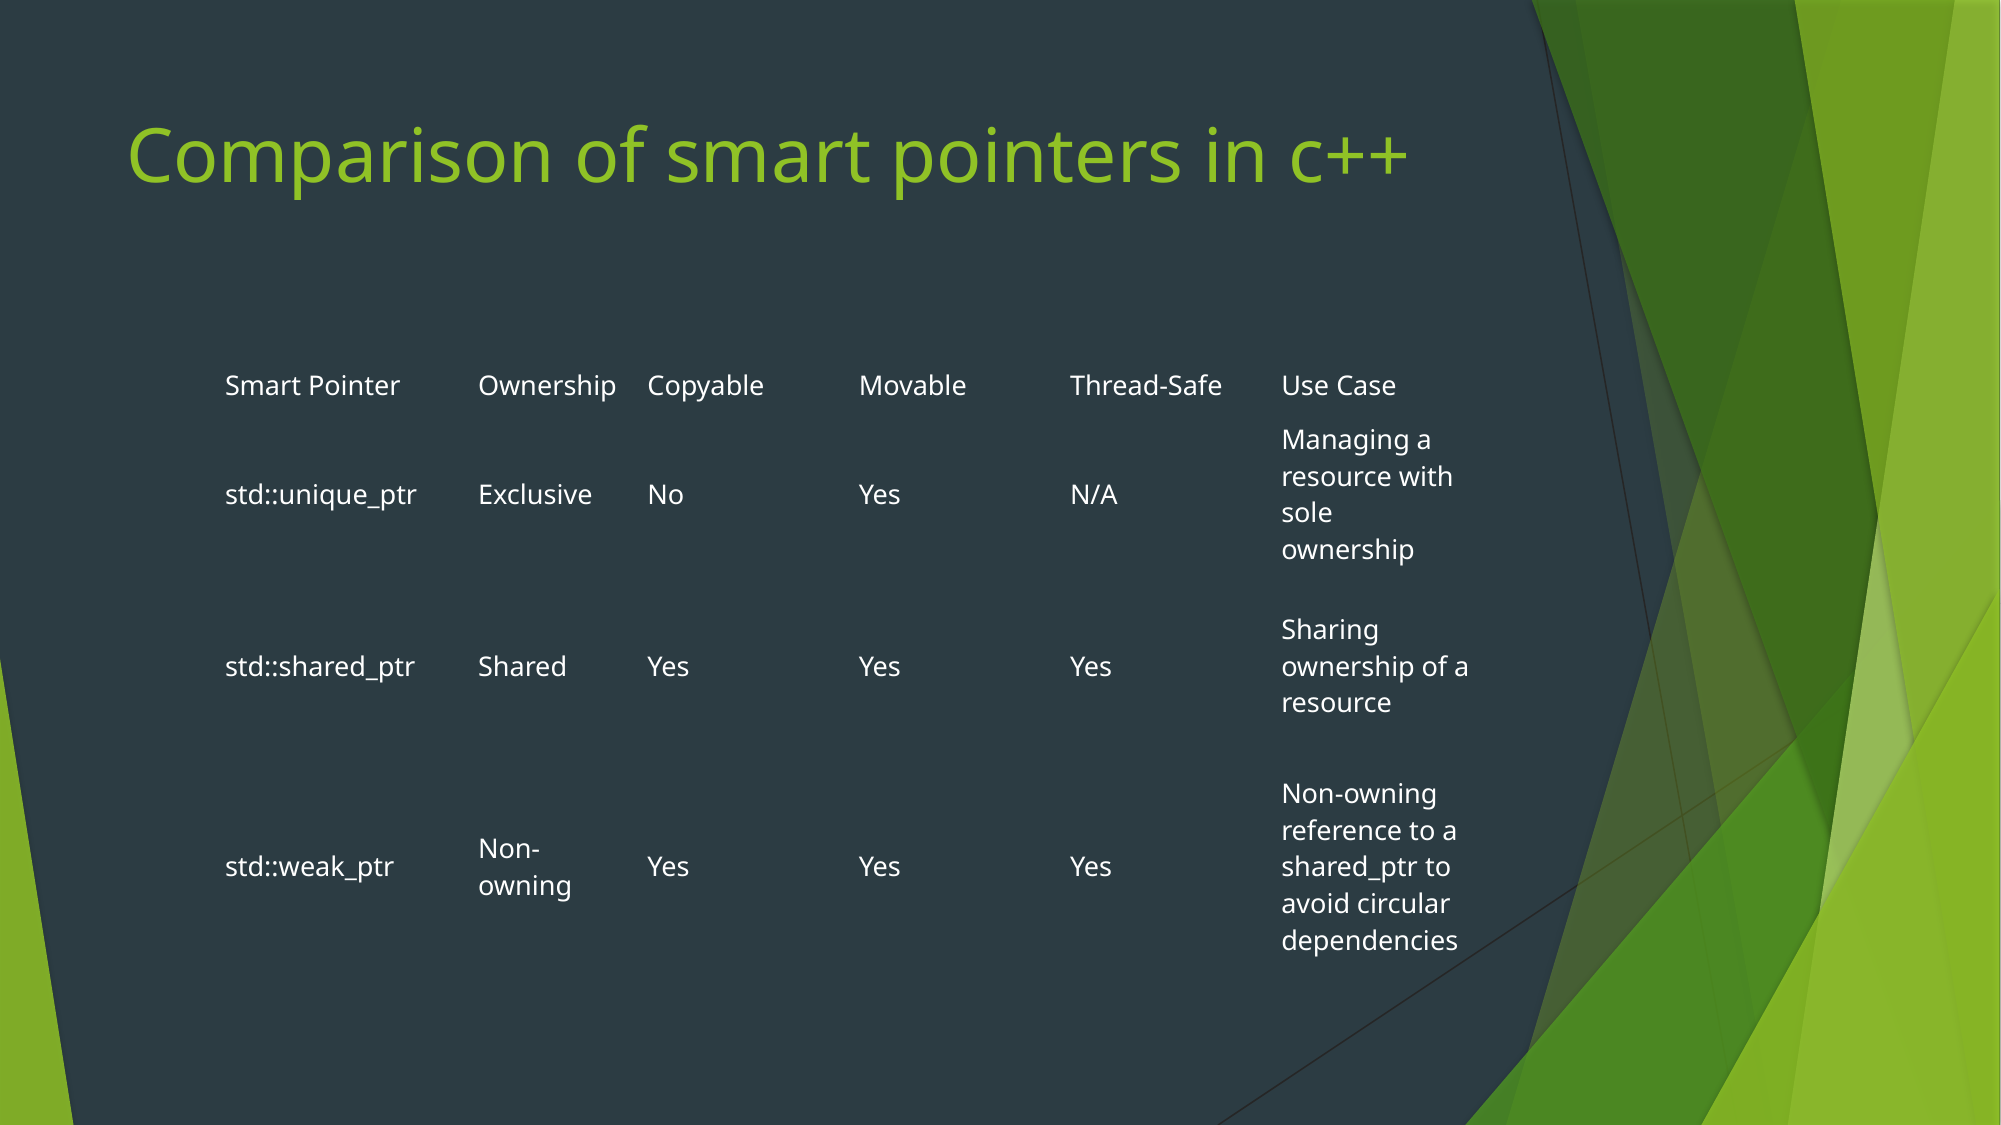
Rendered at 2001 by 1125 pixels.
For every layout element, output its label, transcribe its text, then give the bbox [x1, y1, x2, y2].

table_header Ownership [467, 354, 637, 415]
table_cell Yes [848, 758, 1059, 975]
table_cell std::shared_ptr [214, 573, 467, 758]
table_cell Shared [467, 573, 637, 758]
table_header Smart Pointer [214, 354, 467, 415]
table_header Use Case [1270, 354, 1482, 415]
table_cell Non-owning [467, 758, 637, 975]
table_cell Yes [1059, 758, 1270, 975]
title Comparison of smart pointers in c++ [111, 99, 1522, 317]
table_header Copyable [637, 354, 848, 415]
table_cell Yes [848, 415, 1059, 573]
table_header Movable [848, 354, 1059, 415]
table_cell No [637, 415, 848, 573]
table_cell Sharing ownership of a resource [1270, 573, 1482, 758]
table_cell N/A [1059, 415, 1270, 573]
table_cell Yes [637, 758, 848, 975]
table_cell Exclusive [467, 415, 637, 573]
table_cell std::unique_ptr [214, 415, 467, 573]
table_cell Managing a resource with sole ownership [1270, 415, 1482, 573]
table_header Thread-Safe [1059, 354, 1270, 415]
table_cell Non-owning reference to a shared_ptr to avoid circular dependencies [1270, 758, 1482, 975]
table_cell Yes [637, 573, 848, 758]
table_cell Yes [1059, 573, 1270, 758]
table_cell std::weak_ptr [214, 758, 467, 975]
table_cell Yes [848, 573, 1059, 758]
